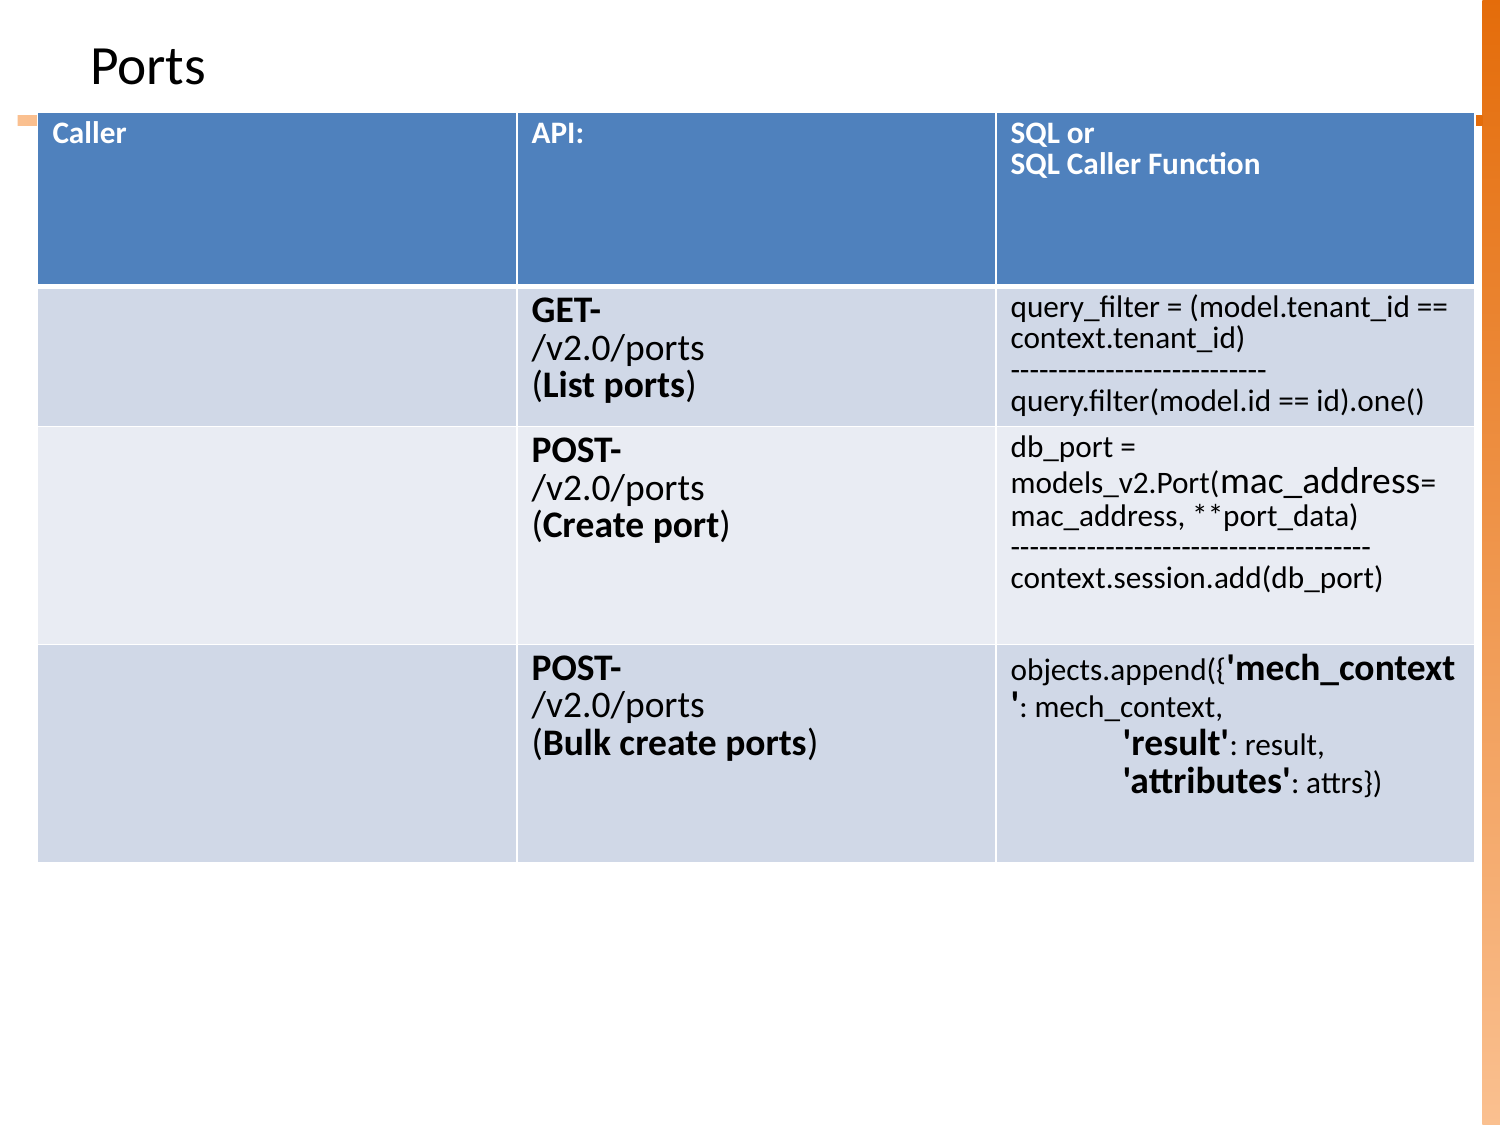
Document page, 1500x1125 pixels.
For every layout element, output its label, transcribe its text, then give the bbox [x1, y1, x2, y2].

table_cell query_filter = (model.tenant_id == context.tenant_id) --------------------------- query.filter(model.id == id).one() [997, 289, 1474, 426]
table_cell objects.append({'mech_context': mech_context, 'result': result, 'attributes': attrs}) [997, 645, 1474, 862]
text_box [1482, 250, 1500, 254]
table_header API: [518, 113, 995, 284]
table_header SQL or SQL Caller Function [997, 113, 1474, 284]
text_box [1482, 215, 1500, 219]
table_cell [38, 645, 516, 862]
table_header Caller [38, 113, 516, 284]
table_cell POST- /v2.0/ports (Bulk create ports) [518, 645, 995, 862]
table_cell [38, 427, 516, 644]
table_cell db_port = models_v2.Port(mac_address=mac_address, **port_data) -------------------------------------- context.session.add(db_port) [997, 427, 1474, 644]
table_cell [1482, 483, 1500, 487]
table_cell [38, 289, 516, 426]
table_cell POST- /v2.0/ports (Create port) [518, 427, 995, 644]
title Ports [75, 0, 1425, 112]
table_cell GET- /v2.0/ports (List ports) [518, 289, 995, 426]
